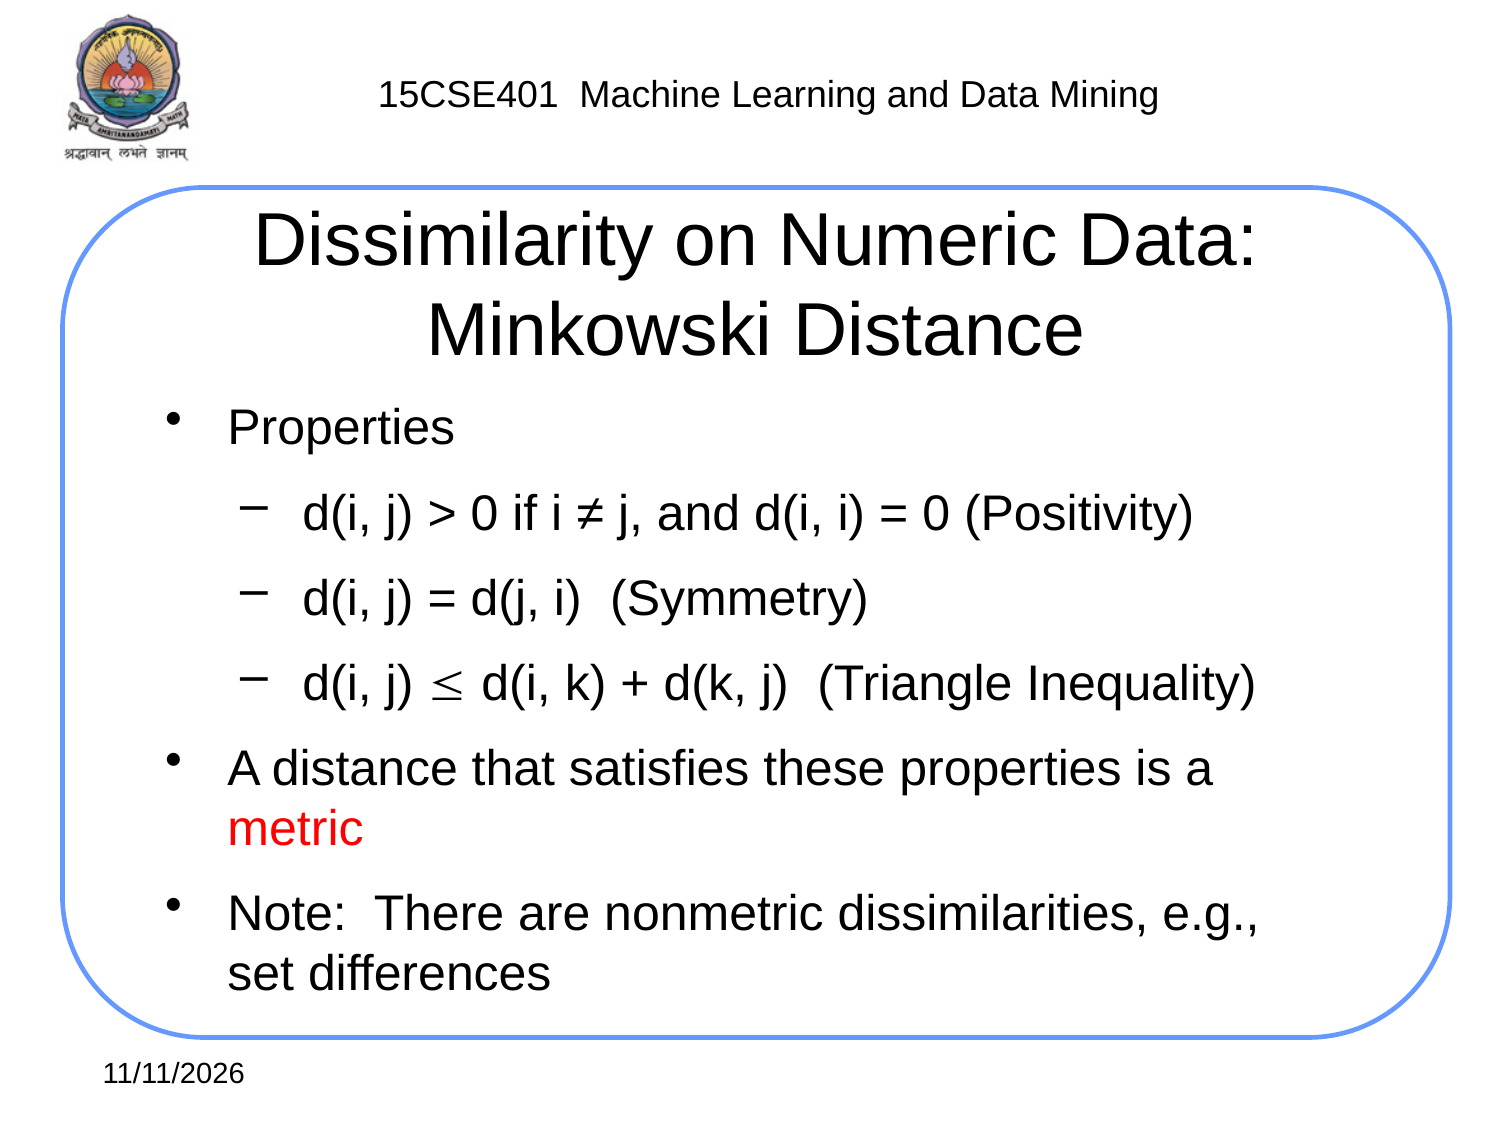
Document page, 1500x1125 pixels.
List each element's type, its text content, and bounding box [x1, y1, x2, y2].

list Properties d(i, j) > 0 if i ≠ j, and d(i, i) = 0 (Positivity) d(i, j) = d(j, i) (Symmetry) d(i, j)  d(i, k) + d(k, j) (Triangle Inequality) A distance that satisfies these properties is a metric Note: There are nonmetric dissimilarities, e.g., set differences [150, 387, 1350, 1005]
title Dissimilarity on Numeric Data: Minkowski Distance [162, 200, 1350, 362]
picture [62, 12, 193, 163]
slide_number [87, 1046, 438, 1125]
